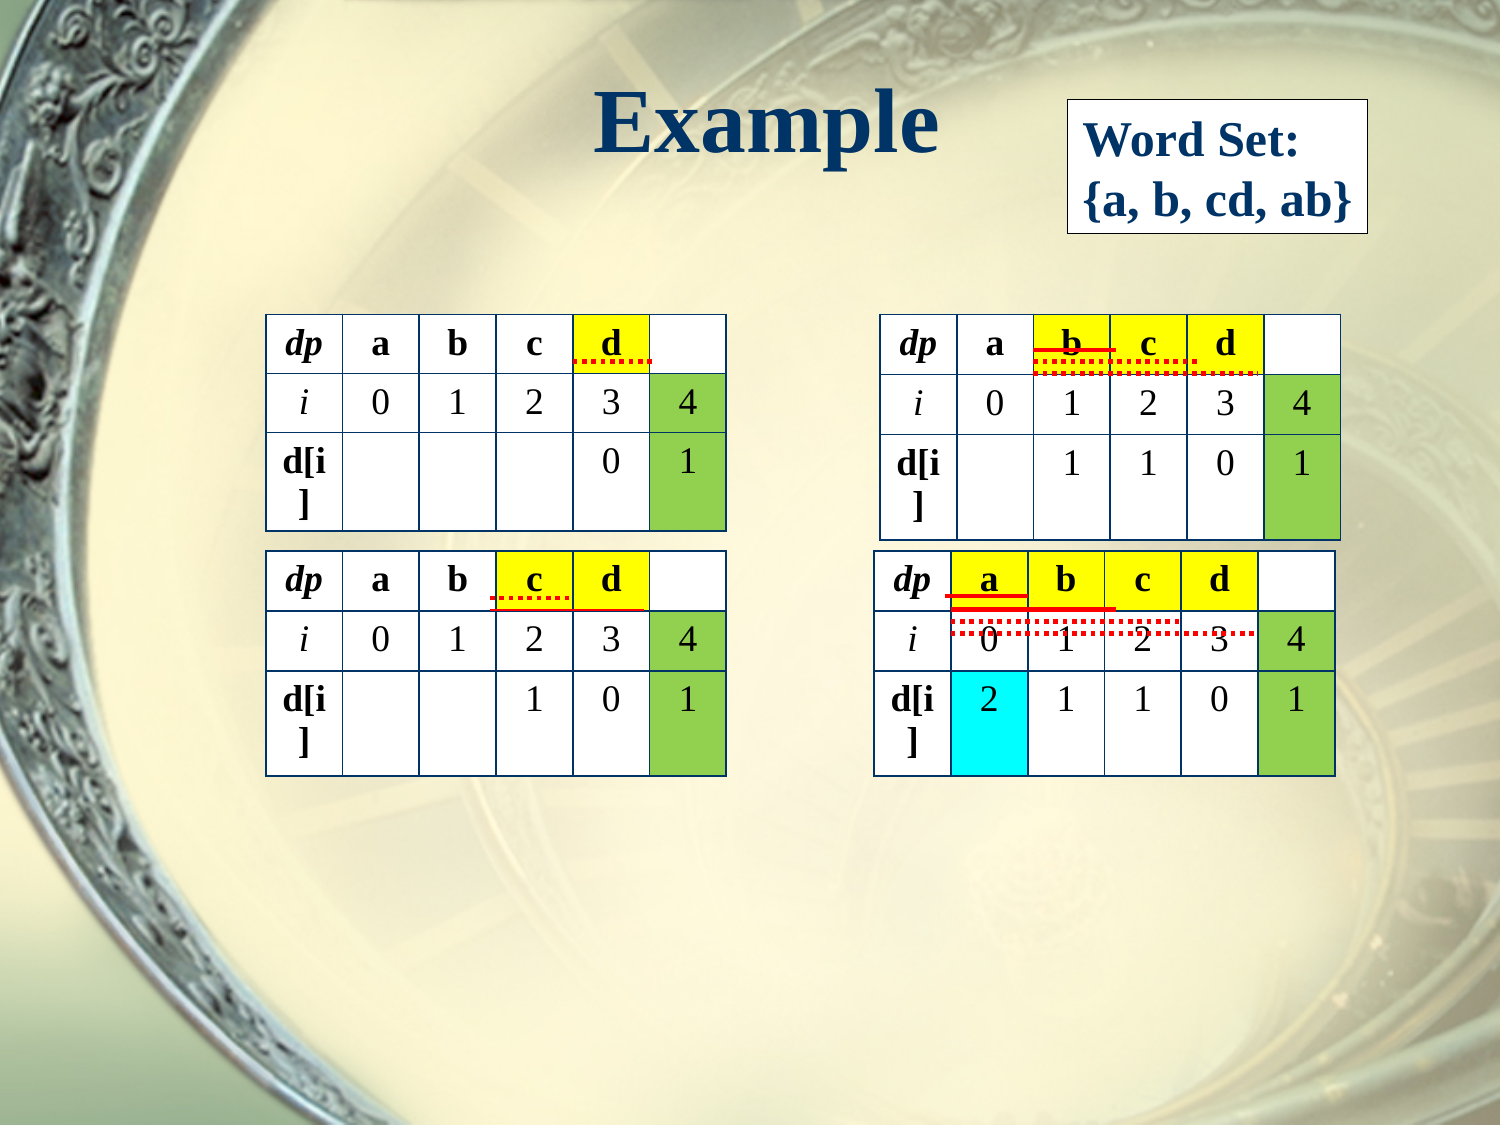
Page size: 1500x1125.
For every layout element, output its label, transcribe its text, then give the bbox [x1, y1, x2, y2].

table_cell 1 [420, 374, 495, 432]
table_cell 2 [1105, 628, 1180, 632]
title Example [167, 66, 1367, 204]
table_header c [1105, 552, 1180, 610]
table_cell 0 [1182, 672, 1257, 775]
table_cell d[i] [881, 435, 956, 539]
table_cell 0 [1188, 435, 1263, 539]
table_cell 1 [650, 433, 725, 530]
table_header c [497, 552, 572, 597]
table_header a [343, 315, 418, 373]
table_cell 4 [650, 612, 725, 670]
table_header b [420, 552, 495, 610]
table_cell 0 [574, 433, 649, 530]
table_cell 2 [497, 619, 572, 670]
table_cell 1 [1029, 672, 1104, 775]
table_header [1265, 315, 1340, 374]
table_cell d[i] [267, 433, 342, 530]
table_cell 1 [1259, 672, 1334, 775]
table_cell 3 [1182, 612, 1257, 633]
table_header d [1182, 552, 1257, 610]
table_cell d[i] [267, 672, 342, 775]
table_header b [1029, 552, 1104, 607]
table_header [650, 552, 725, 610]
table_cell 2 [1105, 642, 1180, 670]
table_cell d[i] [875, 672, 950, 775]
table_cell 1 [1265, 435, 1340, 539]
table_cell [343, 672, 418, 775]
table_header a [952, 552, 1027, 594]
table_header c [1111, 315, 1186, 360]
table_cell 1 [1034, 381, 1109, 434]
table_cell 4 [1265, 375, 1340, 434]
table_cell 1 [650, 672, 725, 775]
table_cell 0 [343, 374, 418, 432]
table_cell [497, 433, 572, 530]
table_header dp [875, 552, 950, 610]
table_cell 0 [343, 612, 418, 670]
table_cell 4 [1259, 612, 1334, 670]
table_cell 1 [1111, 435, 1186, 539]
table_cell 2 [1115, 612, 1180, 621]
table_header d [574, 315, 649, 361]
table_cell 2 [497, 374, 572, 432]
table_cell 1 [420, 612, 495, 670]
table_cell 0 [574, 672, 649, 775]
table_cell [958, 435, 1033, 539]
table_header [650, 315, 725, 373]
table_cell 1 [1034, 435, 1109, 539]
table_header d [1188, 315, 1263, 374]
table_header d [574, 369, 649, 373]
table_cell i [875, 612, 950, 670]
table_cell i [267, 374, 342, 432]
table_cell [420, 672, 495, 775]
table_header dp [267, 315, 342, 373]
table_cell 4 [650, 374, 725, 432]
table_cell 1 [497, 672, 572, 775]
table_header a [958, 315, 1033, 374]
table_header dp [881, 315, 956, 374]
table_cell 0 [952, 641, 1027, 670]
table_header dp [267, 552, 342, 610]
picture [0, 0, 1500, 1125]
table_cell 3 [1188, 375, 1263, 434]
table_cell i [267, 612, 342, 670]
table_header b [420, 315, 495, 373]
table_cell 3 [574, 374, 649, 432]
table_cell 2 [952, 672, 1027, 775]
table_cell [343, 433, 418, 530]
table_header a [952, 602, 1027, 607]
table_header a [343, 552, 418, 610]
table_header b [1034, 315, 1109, 348]
table_cell 3 [1182, 641, 1257, 670]
table_header d [574, 552, 649, 610]
text_box Word Set: {a, b, cd, ab} [1067, 99, 1368, 234]
table_cell 1 [1105, 672, 1180, 775]
table_cell [420, 433, 495, 530]
table_cell 1 [1029, 642, 1104, 670]
table_header [1259, 552, 1334, 610]
table_cell 2 [1111, 382, 1186, 434]
table_cell i [881, 375, 956, 434]
table_cell 3 [574, 612, 649, 670]
table_header c [497, 315, 572, 373]
table_cell 0 [958, 375, 1033, 434]
